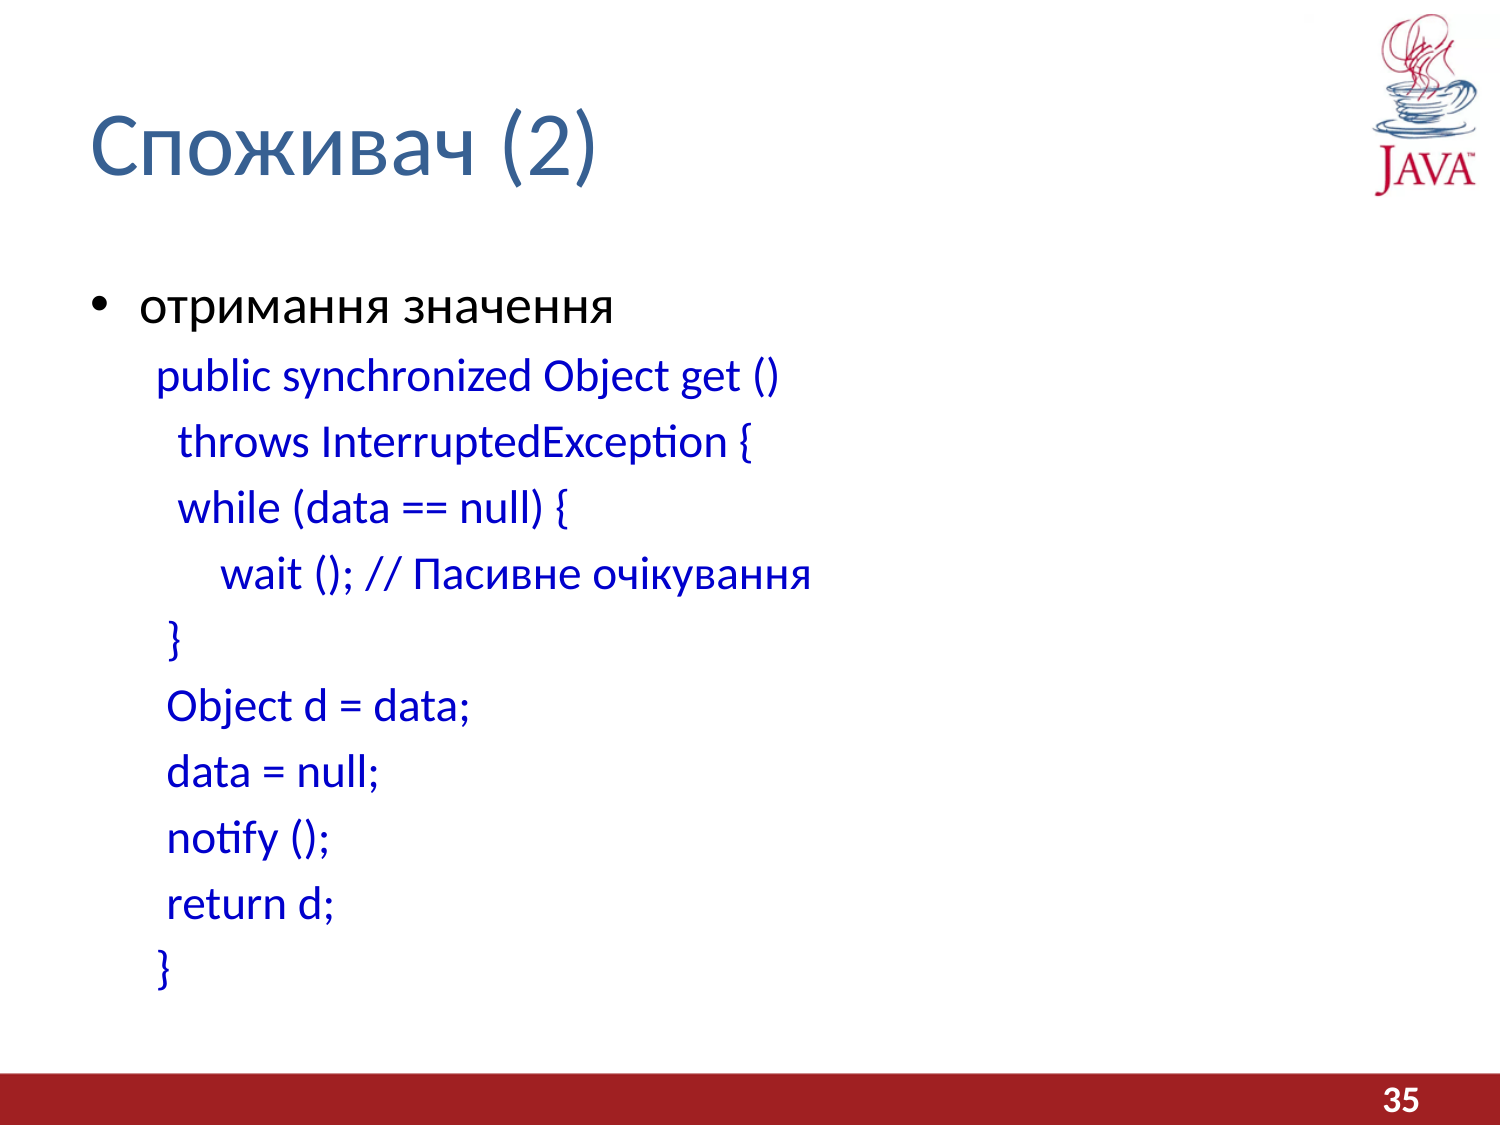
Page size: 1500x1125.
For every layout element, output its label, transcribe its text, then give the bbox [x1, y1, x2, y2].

picture [0, 0, 1500, 1125]
list отримання значення public synchronized Object get () throws InterruptedException { while (data == null) { wait (); // Пасивне очікування } Object d = data; data = null; notify (); return d; } [75, 262, 1425, 1005]
title Споживач (2) [75, 45, 1425, 233]
